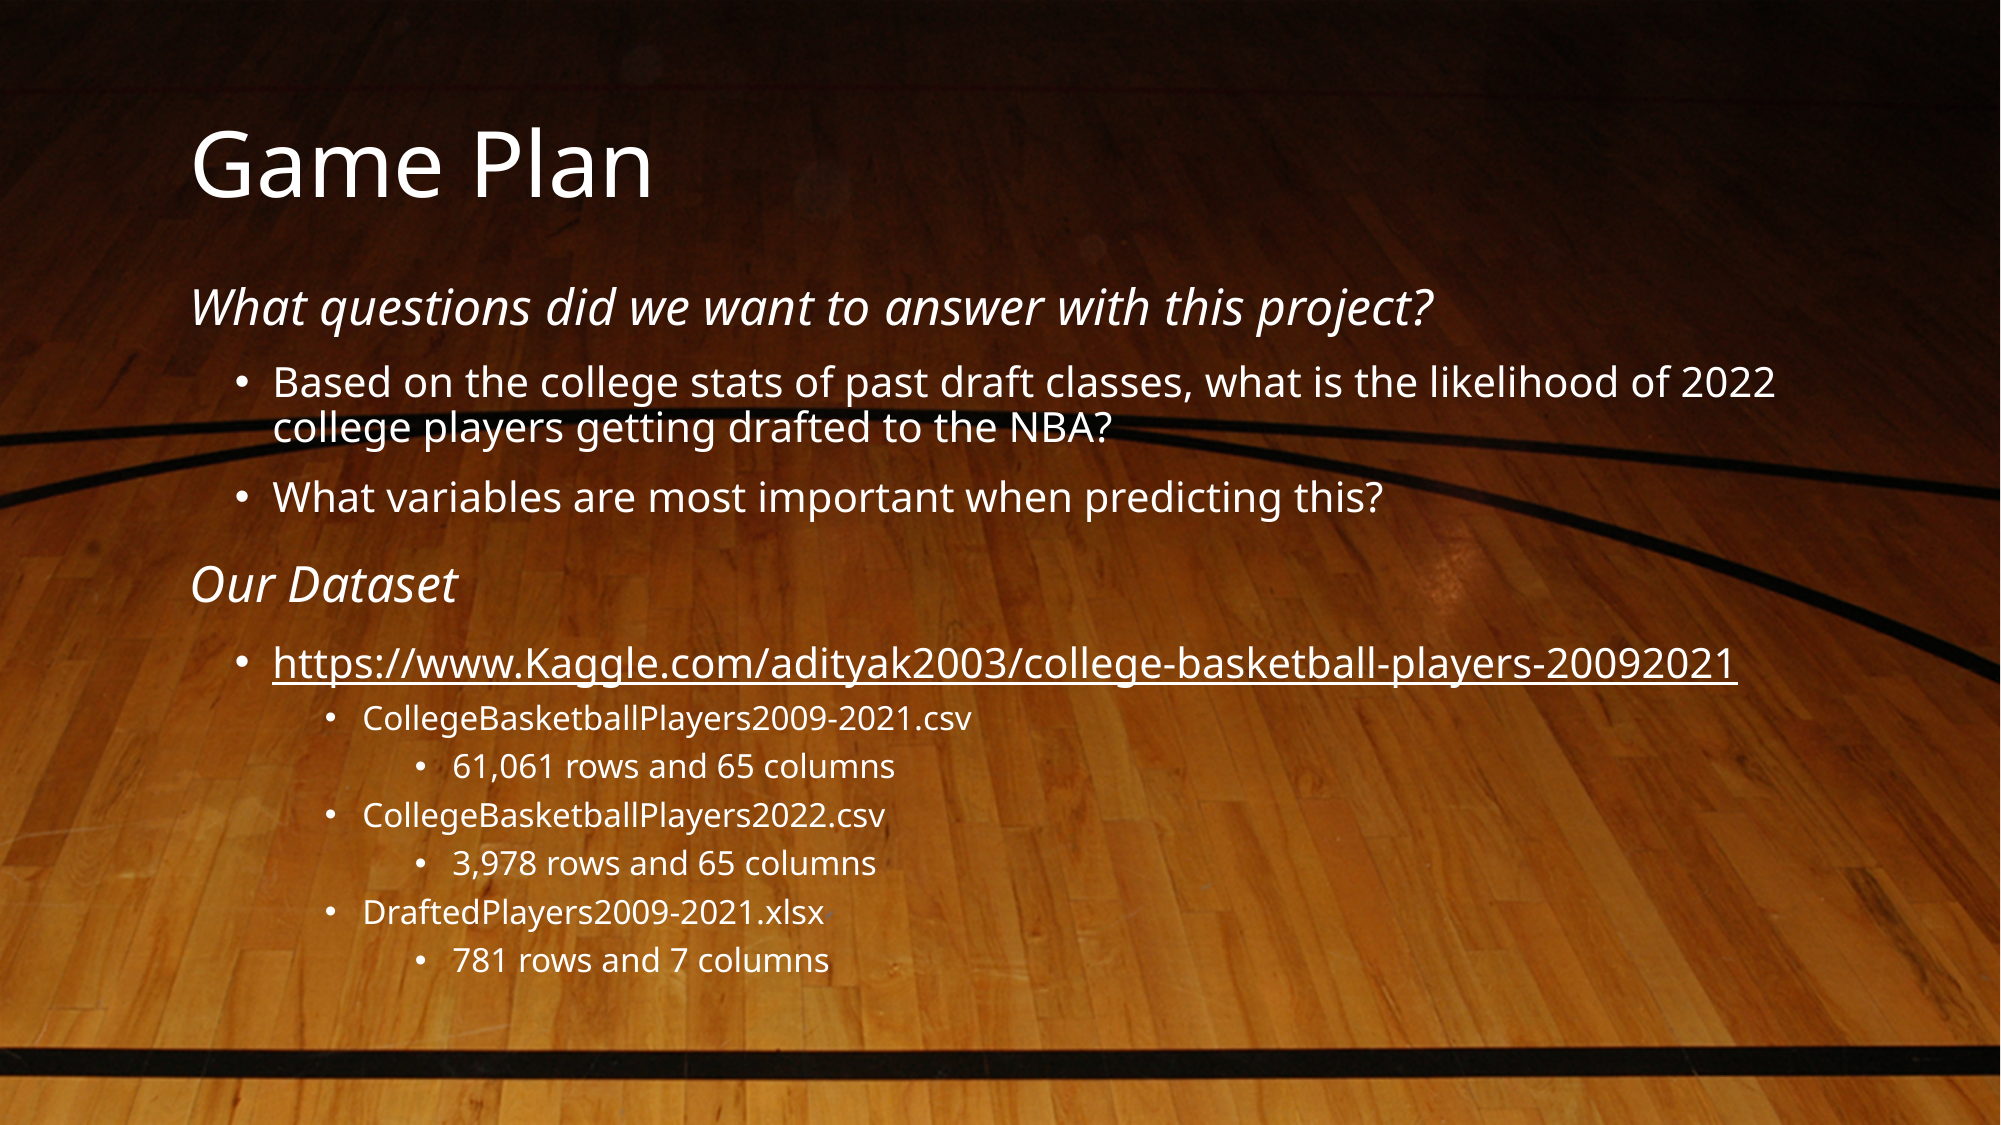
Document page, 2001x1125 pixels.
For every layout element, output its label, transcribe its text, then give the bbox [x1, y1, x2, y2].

list What questions did we want to answer with this project? Based on the college stats of past draft classes, what is the likelihood of 2022 college players getting drafted to the NBA? What variables are most important when predicting this? Our Dataset https://www.Kaggle.com/adityak2003/college-basketball-players-20092021 CollegeBasketballPlayers2009-2021.csv 61,061 rows and 65 columns CollegeBasketballPlayers2022.csv 3,978 rows and 65 columns DraftedPlayers2009-2021.xlsx 781 rows and 7 columns [174, 275, 1825, 988]
title Game Plan [174, 50, 1825, 225]
picture [0, 0, 2001, 1125]
